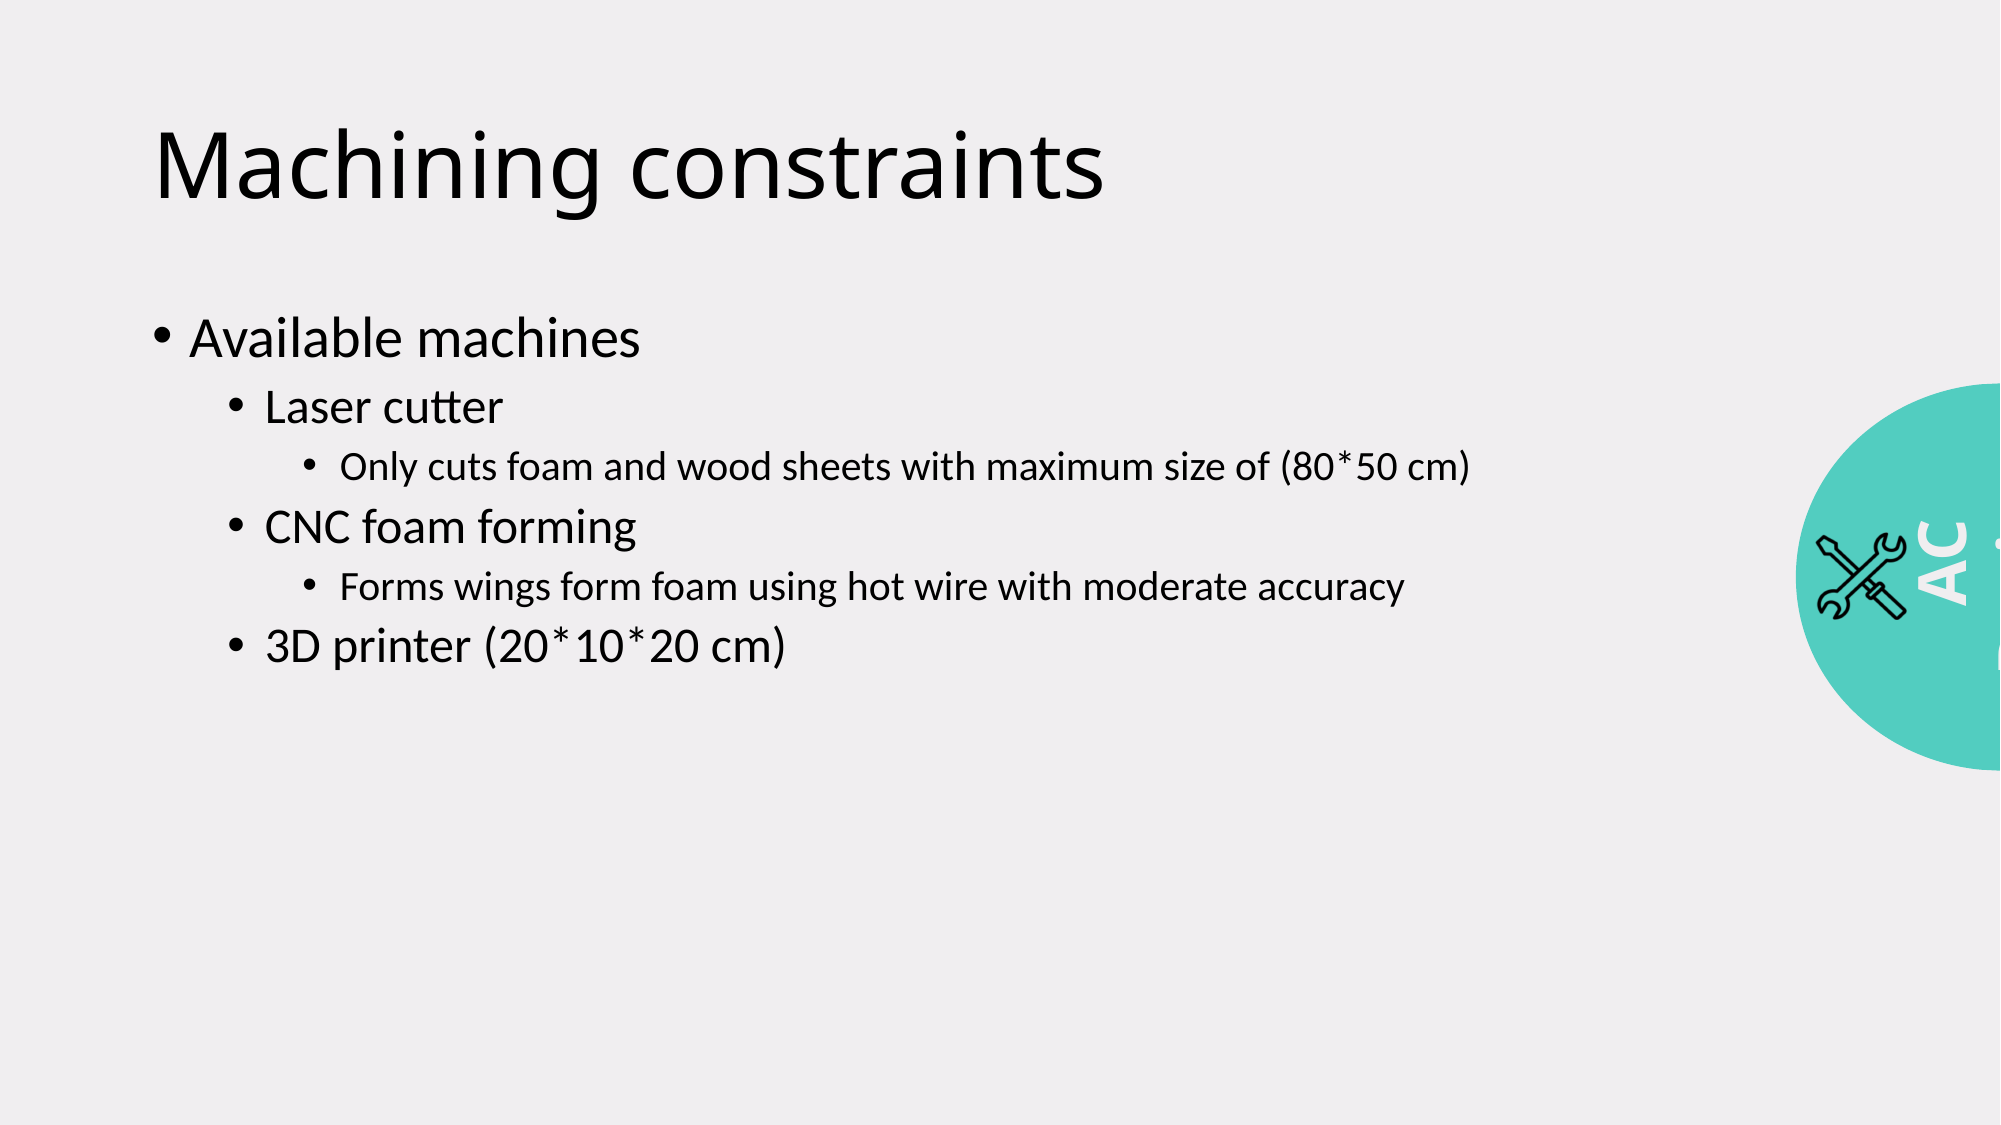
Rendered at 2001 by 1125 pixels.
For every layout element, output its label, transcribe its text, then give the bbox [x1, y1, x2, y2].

text_box AC Design [1892, 399, 2000, 726]
text_box [1794, 411, 2000, 772]
title Machining constraints [137, 59, 1863, 278]
picture [1815, 529, 1907, 623]
list Available machines Laser cutter Only cuts foam and wood sheets with maximum size of (80*50 cm) CNC foam forming Forms wings form foam using hot wire with moderate accuracy 3D printer (20*10*20 cm) [137, 299, 1863, 1014]
text_box [1917, 382, 2000, 399]
